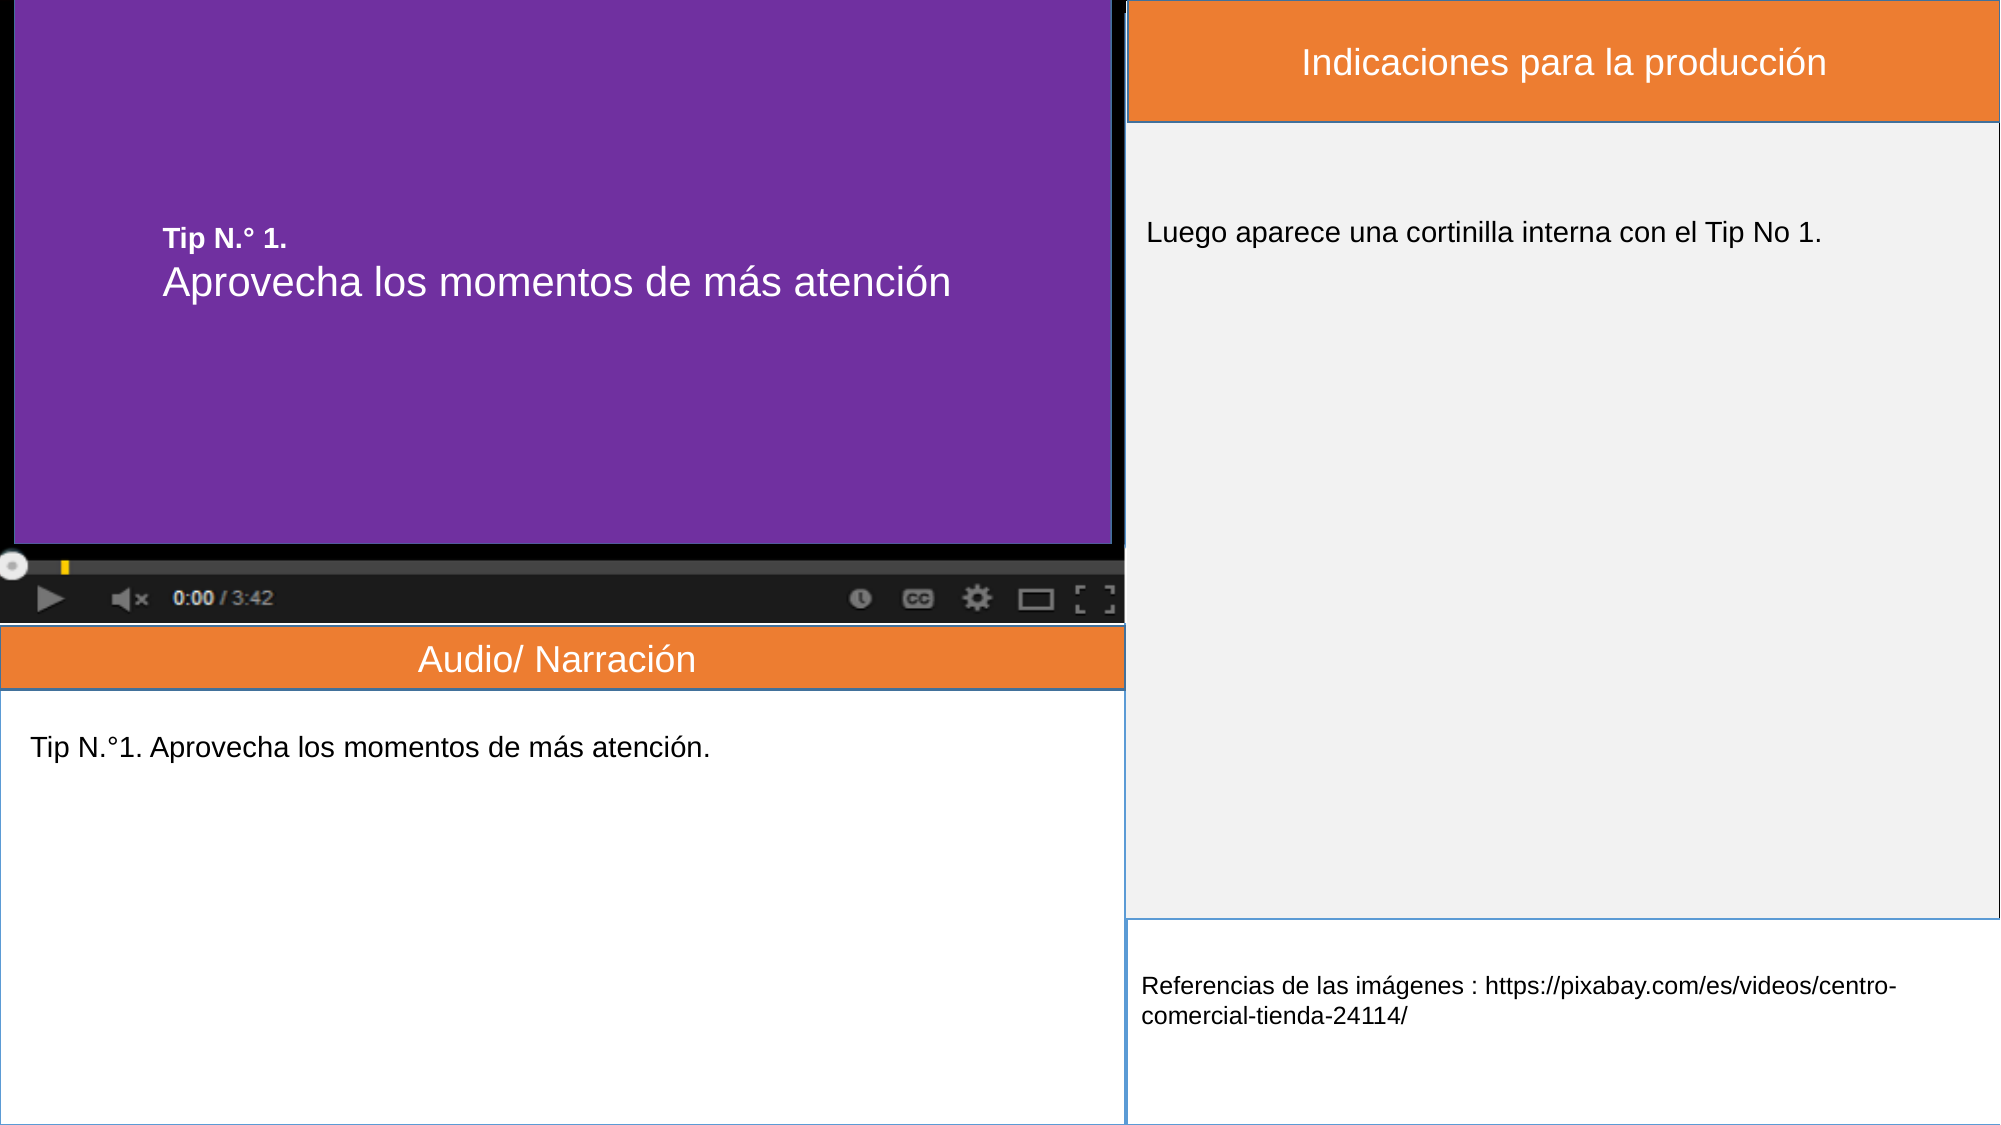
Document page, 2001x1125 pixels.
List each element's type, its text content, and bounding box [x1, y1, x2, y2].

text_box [0, 0, 1127, 623]
text_box Tip N.°1. Aprovecha los momentos de más atención. [15, 721, 1075, 903]
text_box Audio/ Narración [0, 631, 1125, 690]
text_box [0, 690, 1125, 1125]
text_box Indicaciones para la producción [1131, 0, 2000, 122]
text_box [1125, 624, 2000, 1125]
text_box [1131, 122, 2000, 206]
text_box Luego aparece una cortinilla interna con el Tip No 1. [1131, 206, 2000, 701]
text_box Referencias de las imágenes : https://pixabay.com/es/videos/centro-comercial-tienda-24114/ [1126, 918, 2000, 1125]
